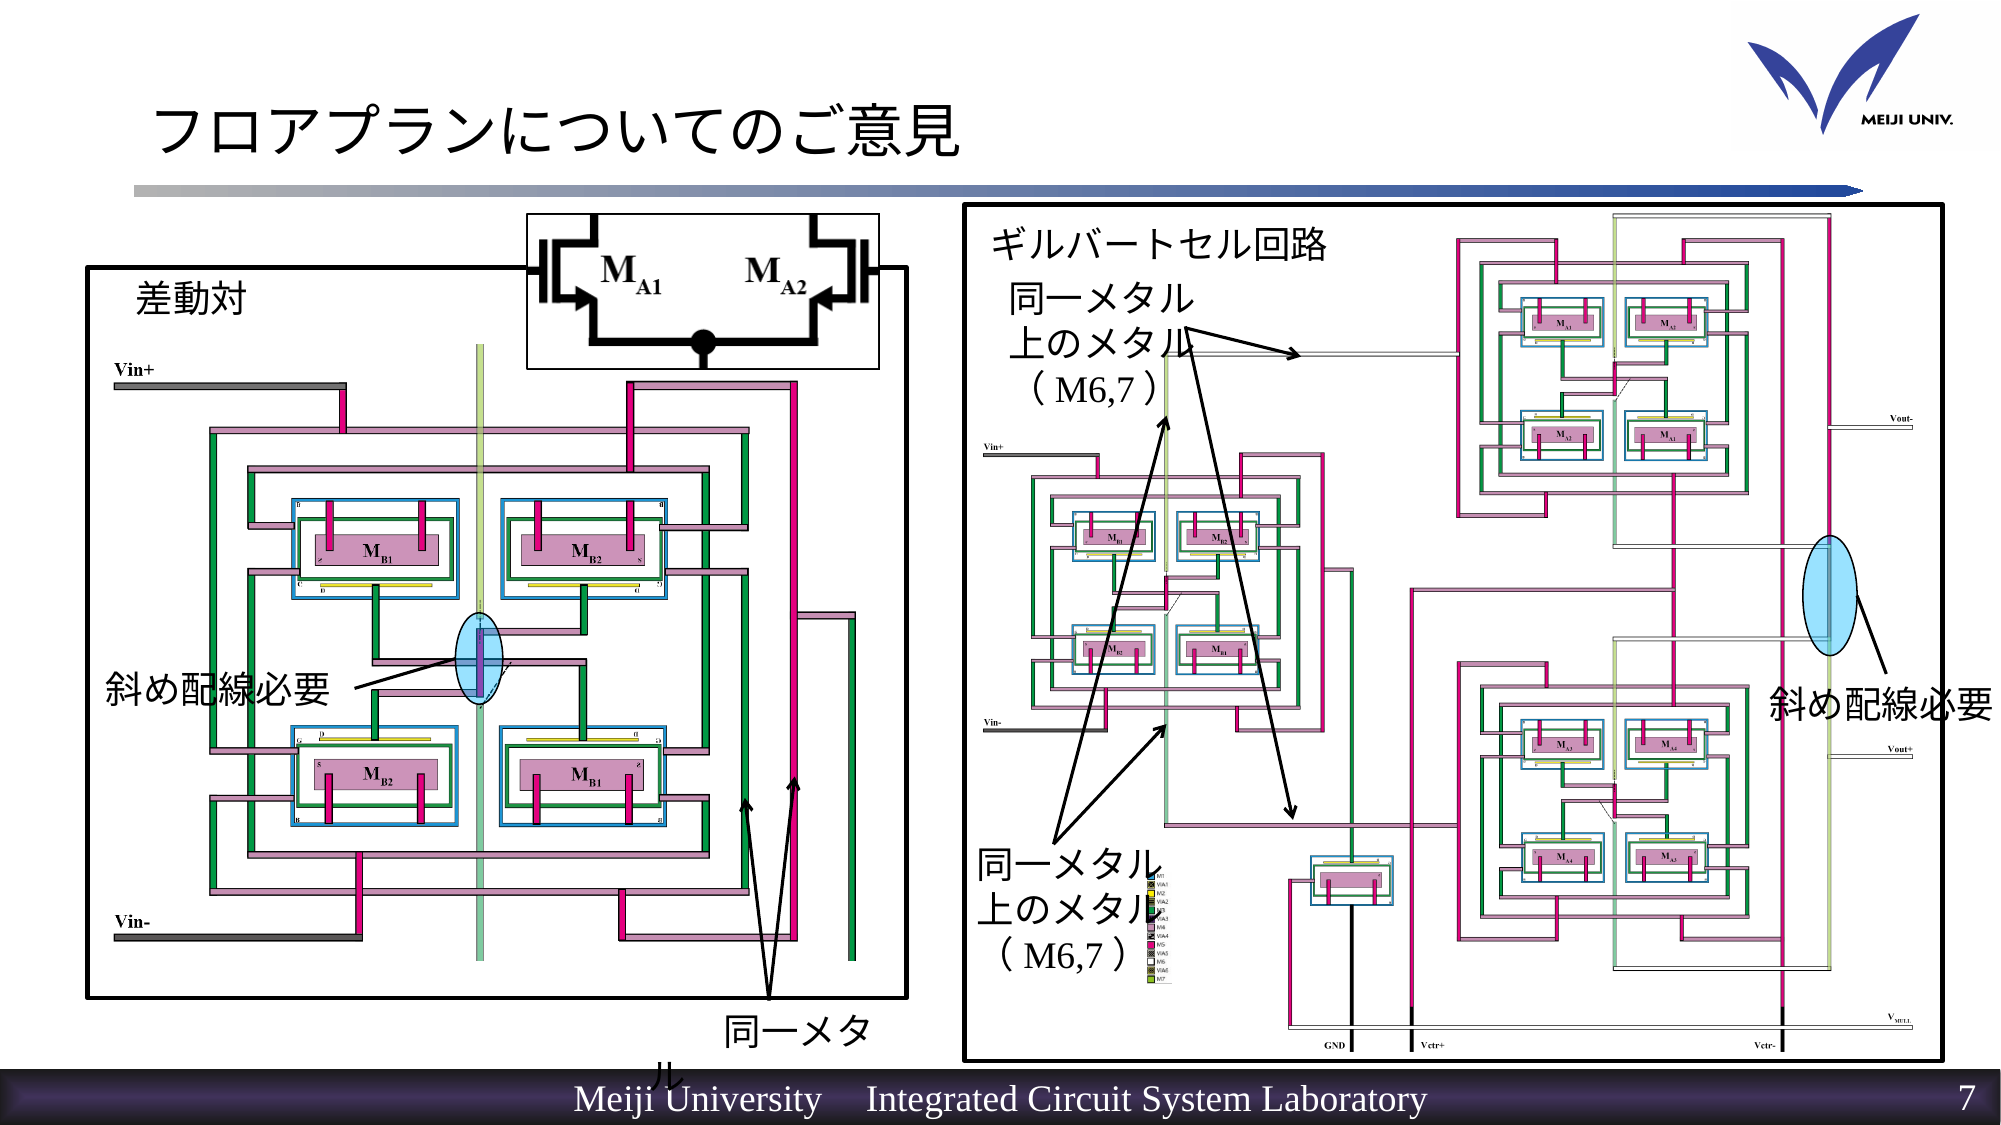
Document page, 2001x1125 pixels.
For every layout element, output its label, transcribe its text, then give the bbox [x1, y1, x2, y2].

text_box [1185, 326, 1294, 821]
picture [1731, 1, 2000, 151]
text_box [1053, 723, 1167, 845]
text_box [964, 204, 1943, 1062]
title フロアプランについてのご意見 [133, 50, 1829, 210]
picture [526, 213, 880, 370]
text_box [87, 266, 907, 999]
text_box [768, 776, 795, 1001]
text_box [1856, 595, 1887, 675]
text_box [1053, 415, 1167, 723]
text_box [1296, 327, 1302, 357]
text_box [744, 797, 763, 1001]
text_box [354, 658, 456, 690]
text_box 同一メタル [633, 1006, 905, 1106]
text_box 斜め配線必要 [1947, 673, 2000, 734]
